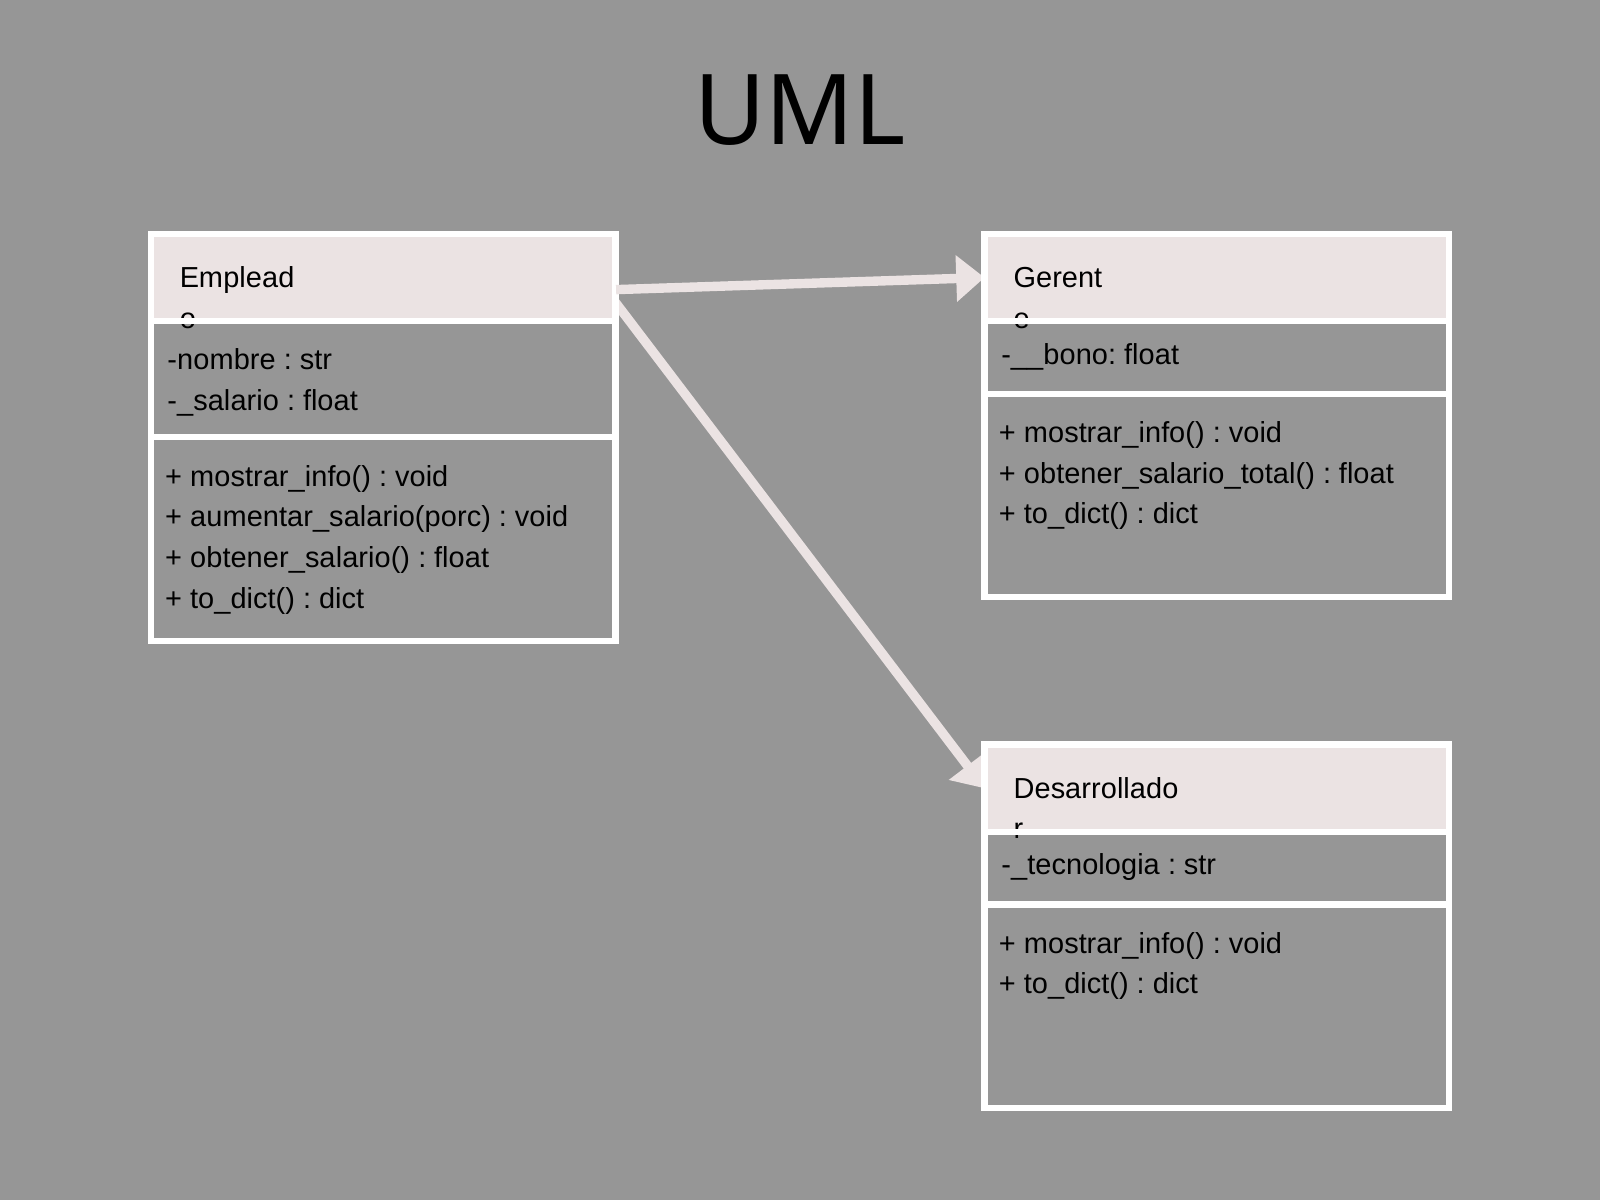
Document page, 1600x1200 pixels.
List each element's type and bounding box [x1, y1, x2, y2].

text_box [150, 233, 616, 320]
text_box [984, 904, 1450, 1108]
text_box [984, 320, 1450, 393]
text_box [620, 267, 979, 290]
text_box [984, 831, 1450, 903]
text_box [984, 393, 1450, 598]
text_box [150, 437, 616, 641]
text_box [552, 32, 1048, 191]
text_box [620, 308, 979, 787]
text_box [984, 744, 1450, 831]
text_box [150, 320, 616, 436]
text_box [984, 233, 1450, 320]
